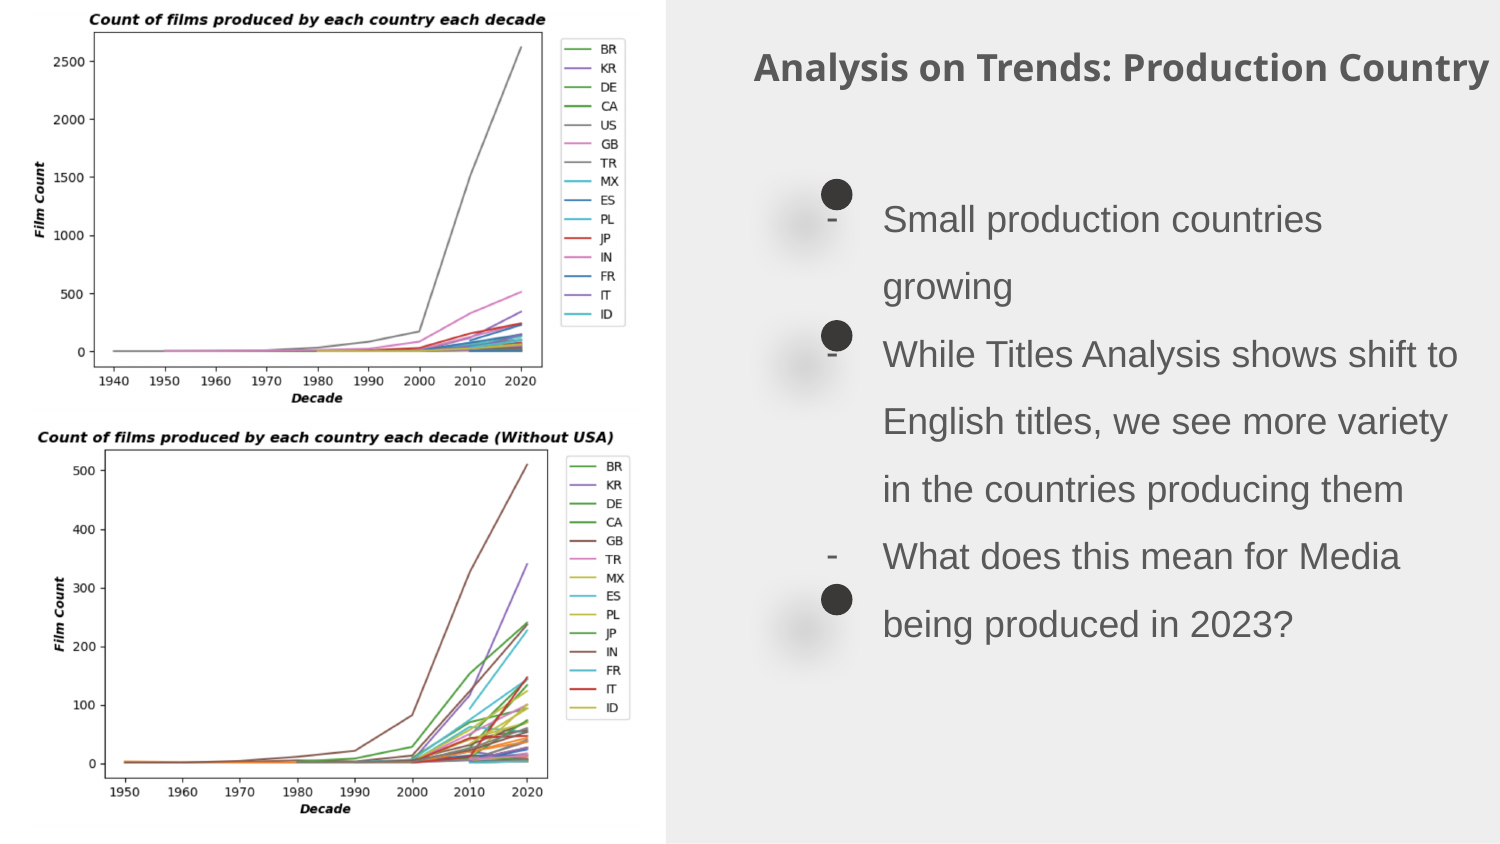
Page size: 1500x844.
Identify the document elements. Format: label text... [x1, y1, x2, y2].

list Small production countries growing While Titles Analysis shows shift to English titles, we see more variety in the countries producing them What does this mean for Media being produced in 2023? [792, 157, 1477, 796]
picture [29, 9, 640, 413]
picture [29, 421, 640, 830]
title Analysis on Trends: Production Country [650, 29, 1500, 156]
text_box [821, 583, 853, 616]
text_box [821, 320, 853, 352]
text_box [821, 178, 853, 211]
